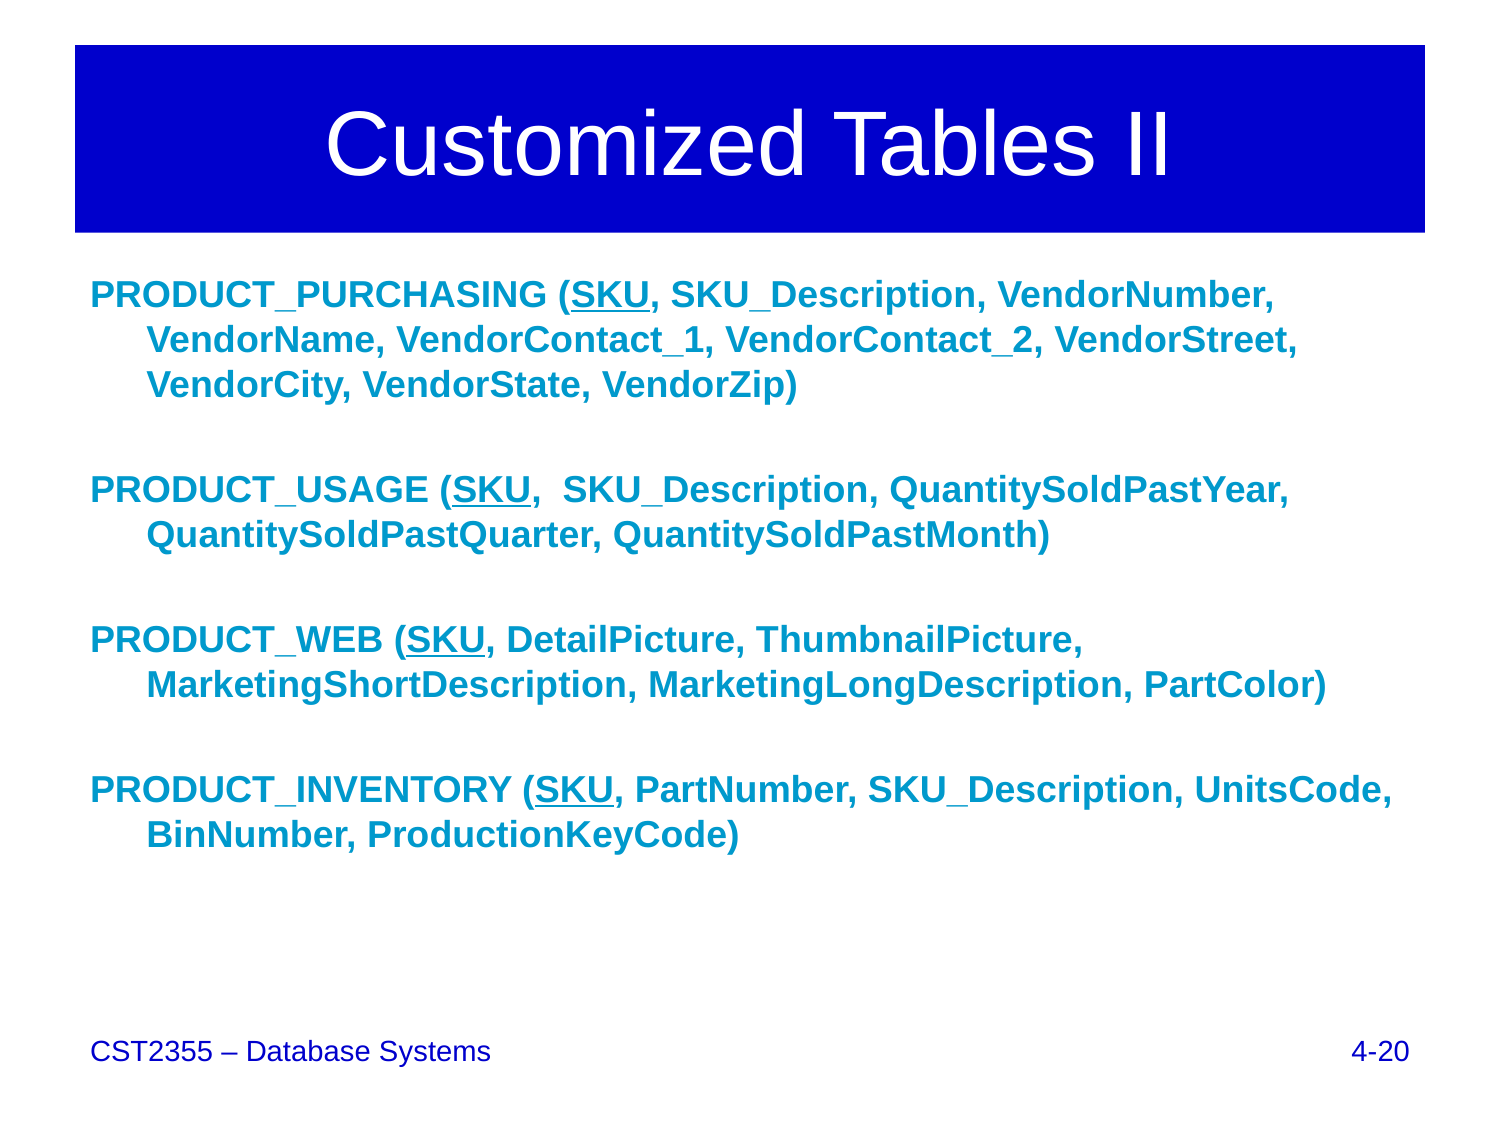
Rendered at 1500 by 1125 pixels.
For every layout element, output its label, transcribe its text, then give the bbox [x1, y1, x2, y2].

footer CST2355 – Database Systems [74, 1024, 976, 1104]
list PRODUCT_PURCHASING (SKU, SKU_Description, VendorNumber, VendorName, VendorContact_1, VendorContact_2, VendorStreet, VendorCity, VendorState, VendorZip) PRODUCT_USAGE (SKU, SKU_Description, QuantitySoldPastYear, QuantitySoldPastQuarter, QuantitySoldPastMonth) PRODUCT_WEB (SKU, DetailPicture, ThumbnailPicture, MarketingShortDescription, MarketingLongDescription, PartColor) PRODUCT_INVENTORY (SKU, PartNumber, SKU_Description, UnitsCode, BinNumber, ProductionKeyCode) [75, 262, 1425, 1005]
title Customized Tables II [75, 45, 1425, 233]
slide_number 4-20 [1074, 1024, 1426, 1103]
